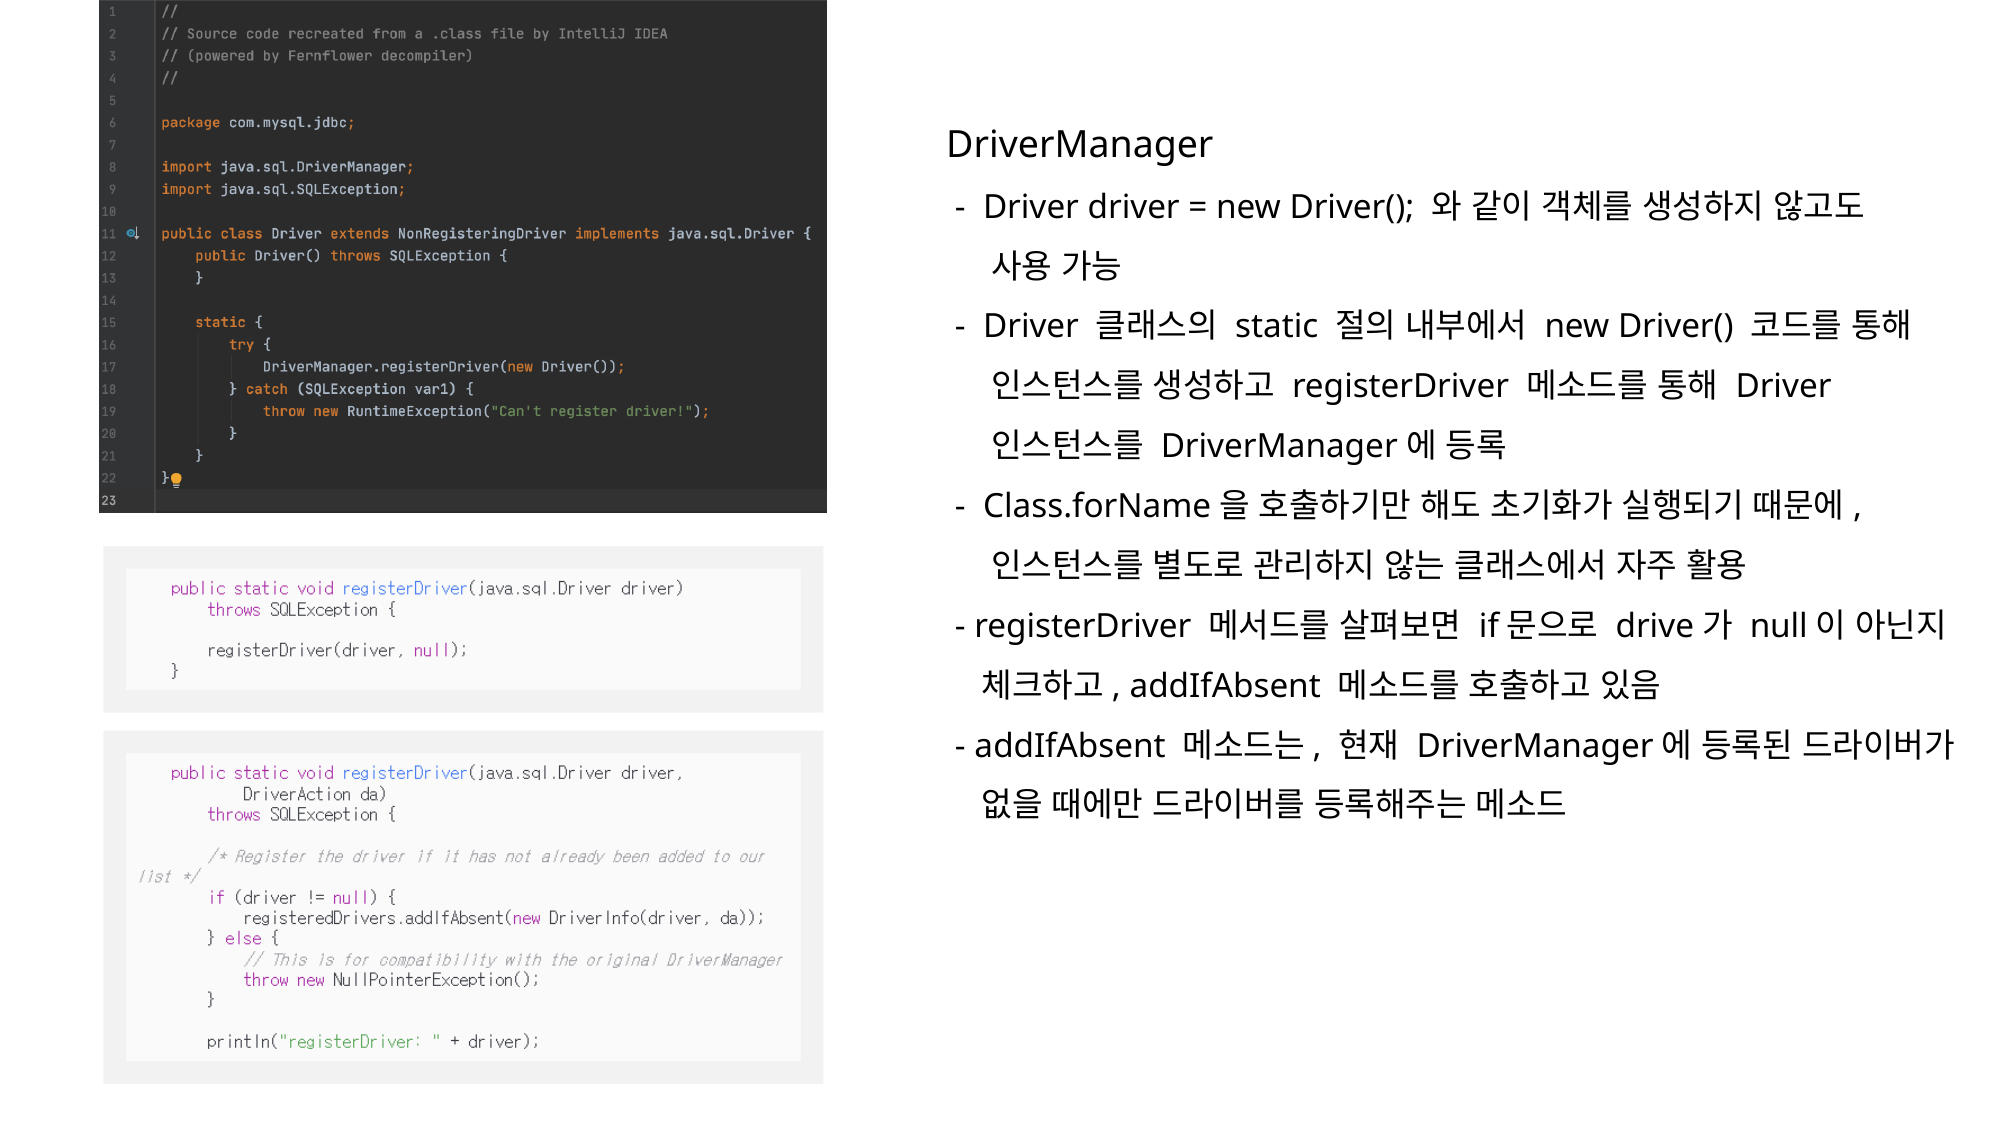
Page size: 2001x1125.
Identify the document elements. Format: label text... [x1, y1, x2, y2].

text_box DriverManager - Driver driver = new Driver(); 와 같이 객체를 생성하지 않고도 사용 가능 - Driver 클래스의 static 절의 내부에서 new Driver() 코드를 통해 인스턴스를 생성하고 registerDriver 메소드를 통해 Driver 인스턴스를 DriverManager에 등록 - Class.forName을 호출하기만 해도 초기화가 실행되기 때문에, 인스턴스를 별도로 관리하지 않는 클래스에서 자주 활용 - registerDriver 메서드를 살펴보면 if문으로 drive가 null이 아닌지 체크하고, addIfAbsent 메소드를 호출하고 있음 - addIfAbsent 메소드는, 현재 DriverManager에 등록된 드라이버가 없을 때에만 드라이버를 등록해주는 메소드 [931, 90, 2000, 831]
picture [99, 545, 829, 1085]
picture [99, 0, 827, 513]
